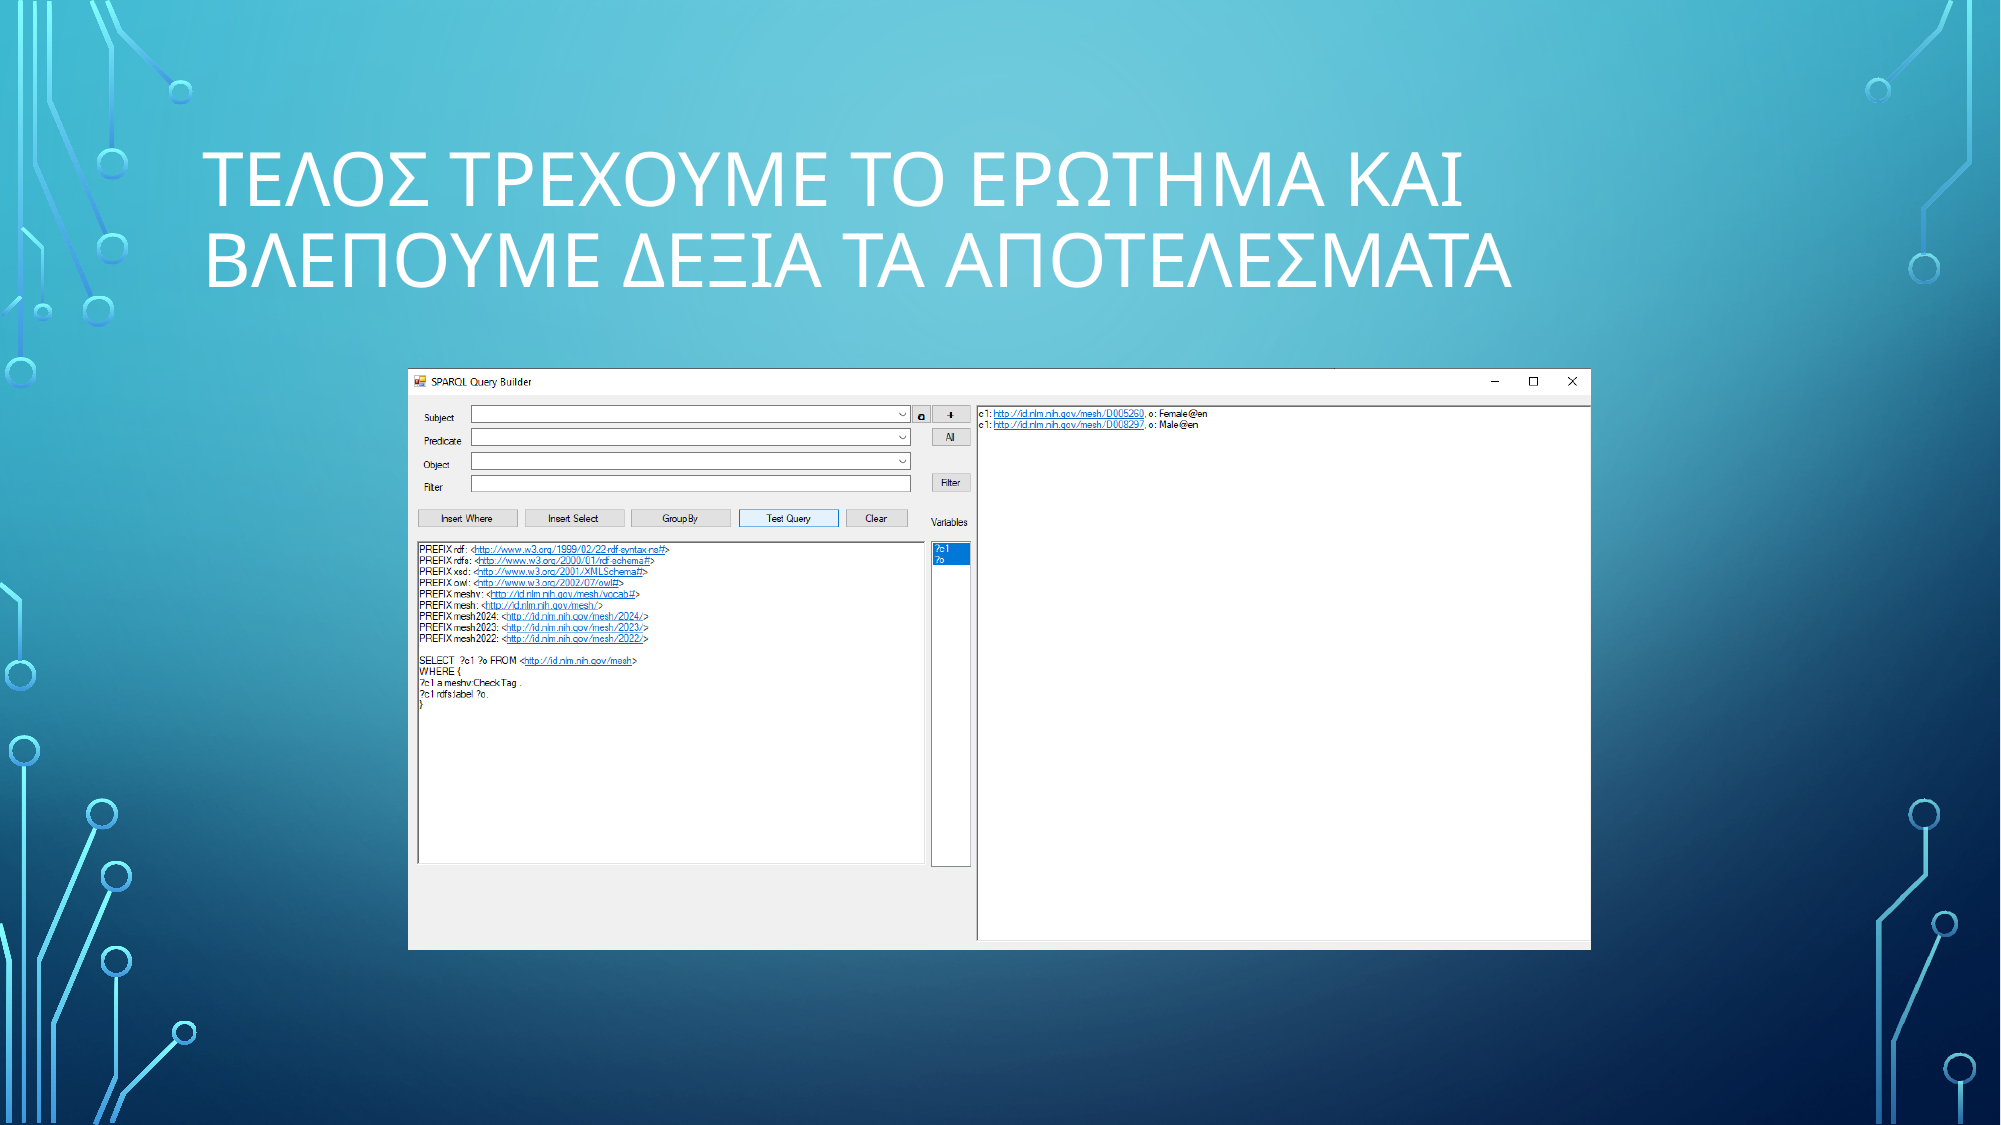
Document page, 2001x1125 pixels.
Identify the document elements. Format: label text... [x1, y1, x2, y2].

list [408, 368, 1591, 951]
title Τελοσ τρεχουμε το ερωτημα και βλεπουμε δεξια τα αποτελεσματα [187, 101, 1813, 344]
